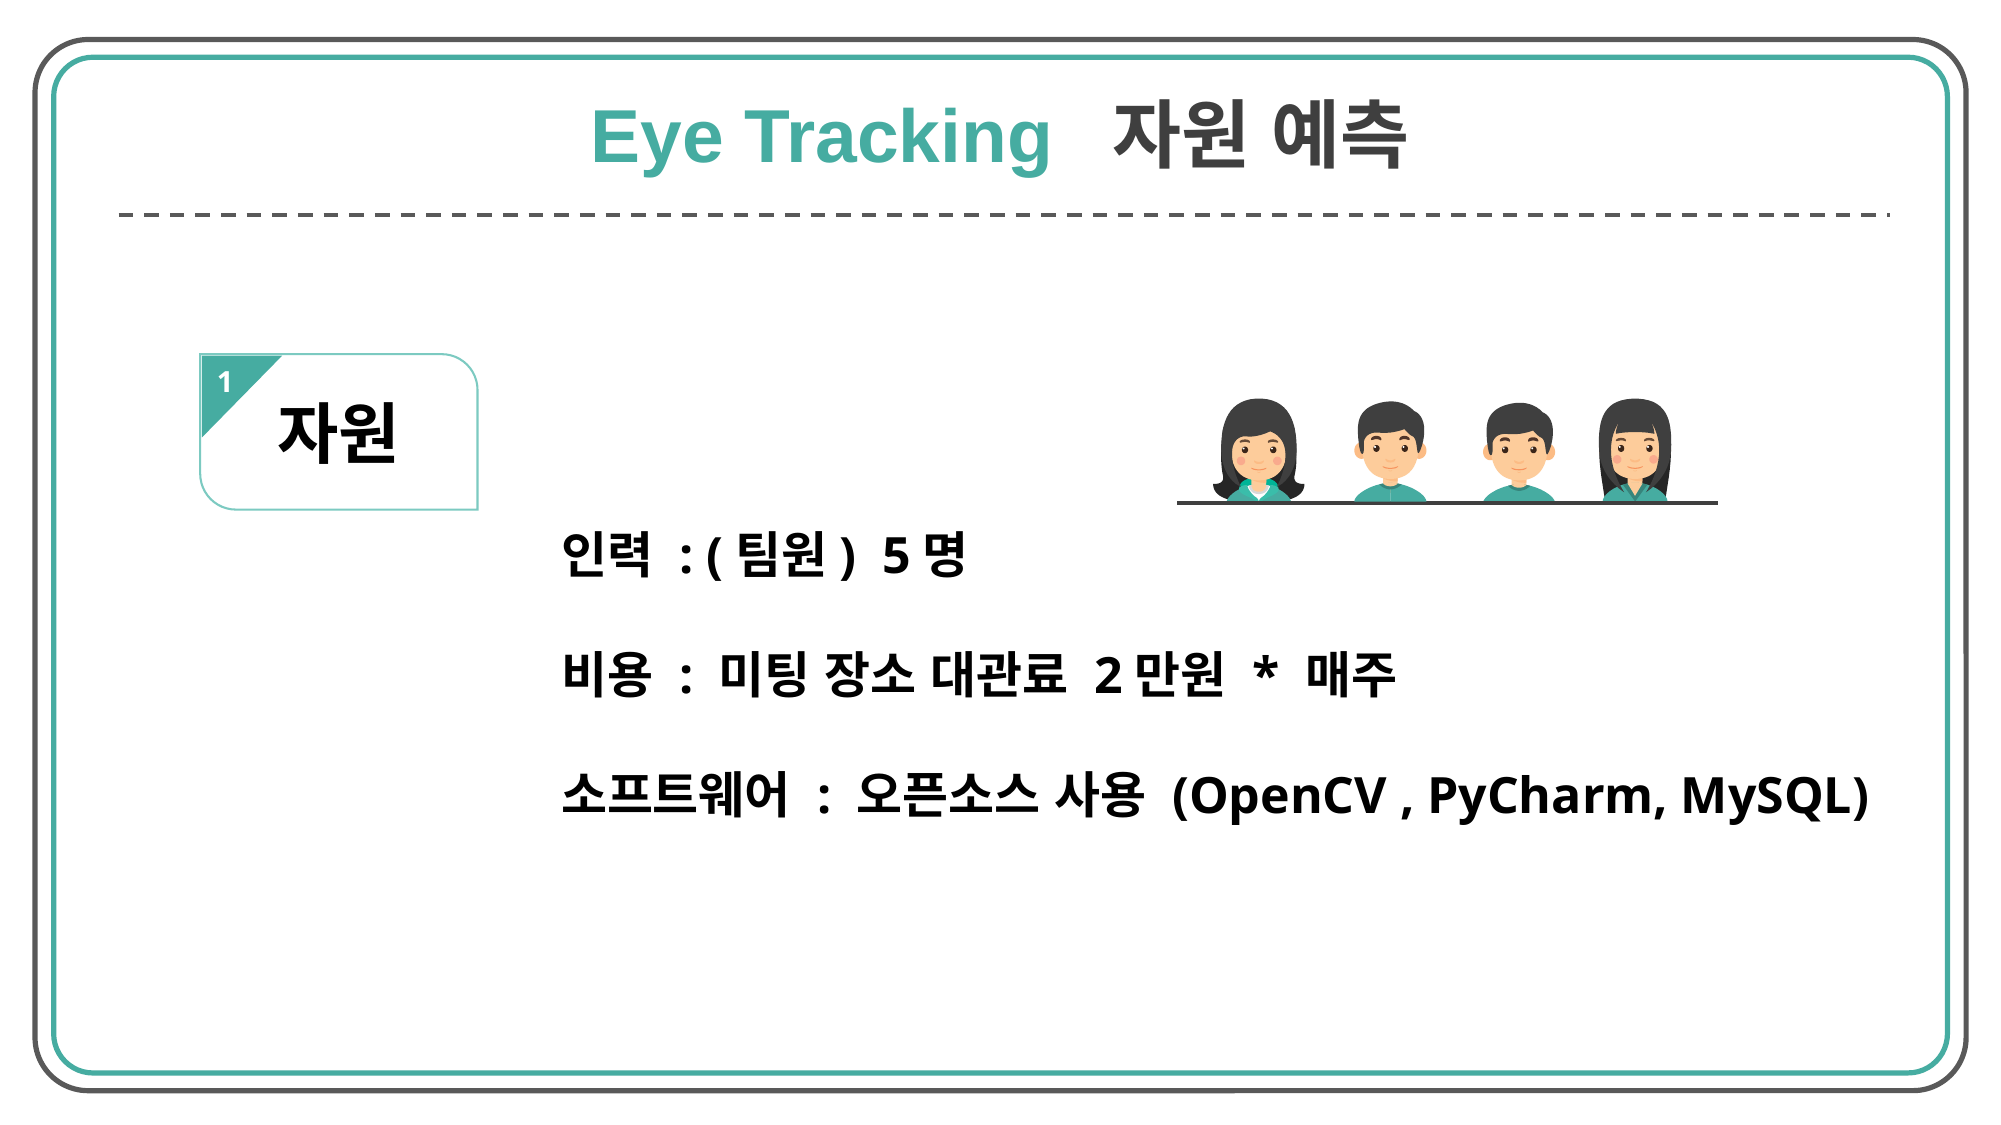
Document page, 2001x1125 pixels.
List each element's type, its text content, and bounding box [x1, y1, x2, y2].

text_box Eye Tracking 자원 예측 [218, 80, 1782, 187]
text_box asdfe [35, 39, 1967, 1091]
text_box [199, 353, 478, 510]
text_box 인력 : (팀원) 5명 비용 : 미팅 장소 대관료 2만원 * 매주 소프트웨어 : 오픈소스 사용 (OpenCV , PyCharm, MySQL) [546, 508, 1947, 1024]
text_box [1177, 398, 1719, 504]
